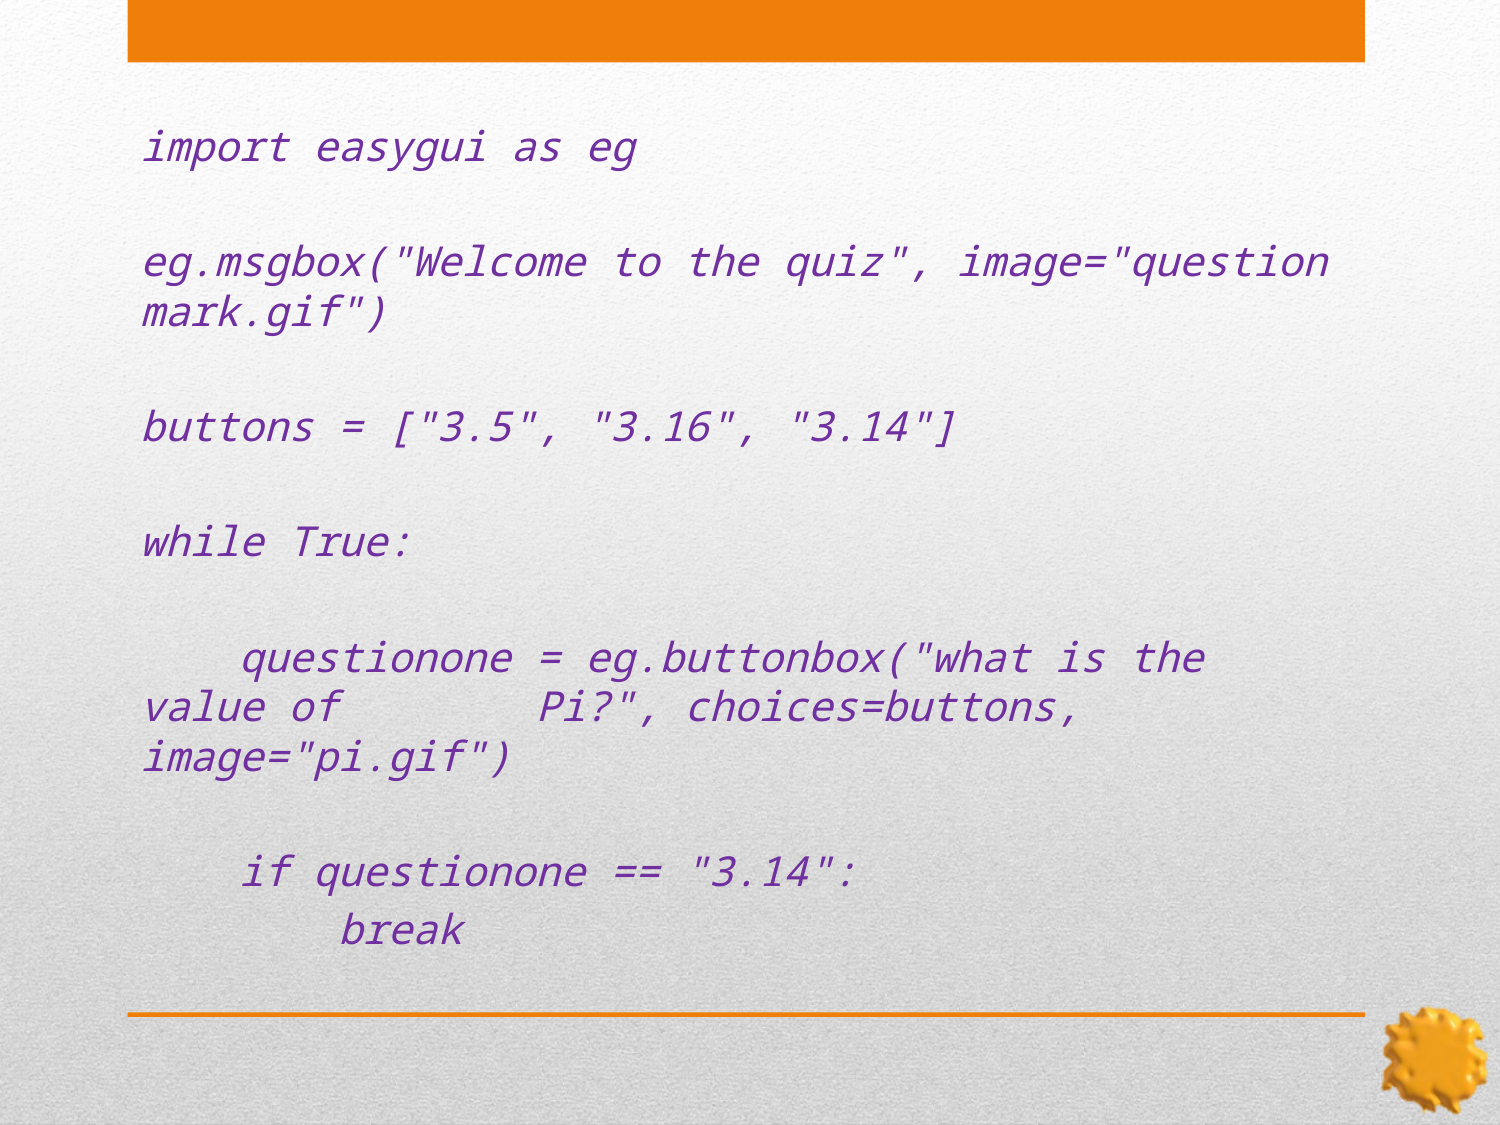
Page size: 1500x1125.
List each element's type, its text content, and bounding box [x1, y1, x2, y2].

picture [1370, 995, 1500, 1125]
list import easygui as eg eg.msgbox("Welcome to the quiz", image="question mark.gif") buttons = ["3.5", "3.16", "3.14"] while True: questionone = eg.buttonbox("what is the value of Pi?", choices=buttons, image="pi.gif") if questionone == "3.14": break [125, 112, 1363, 965]
